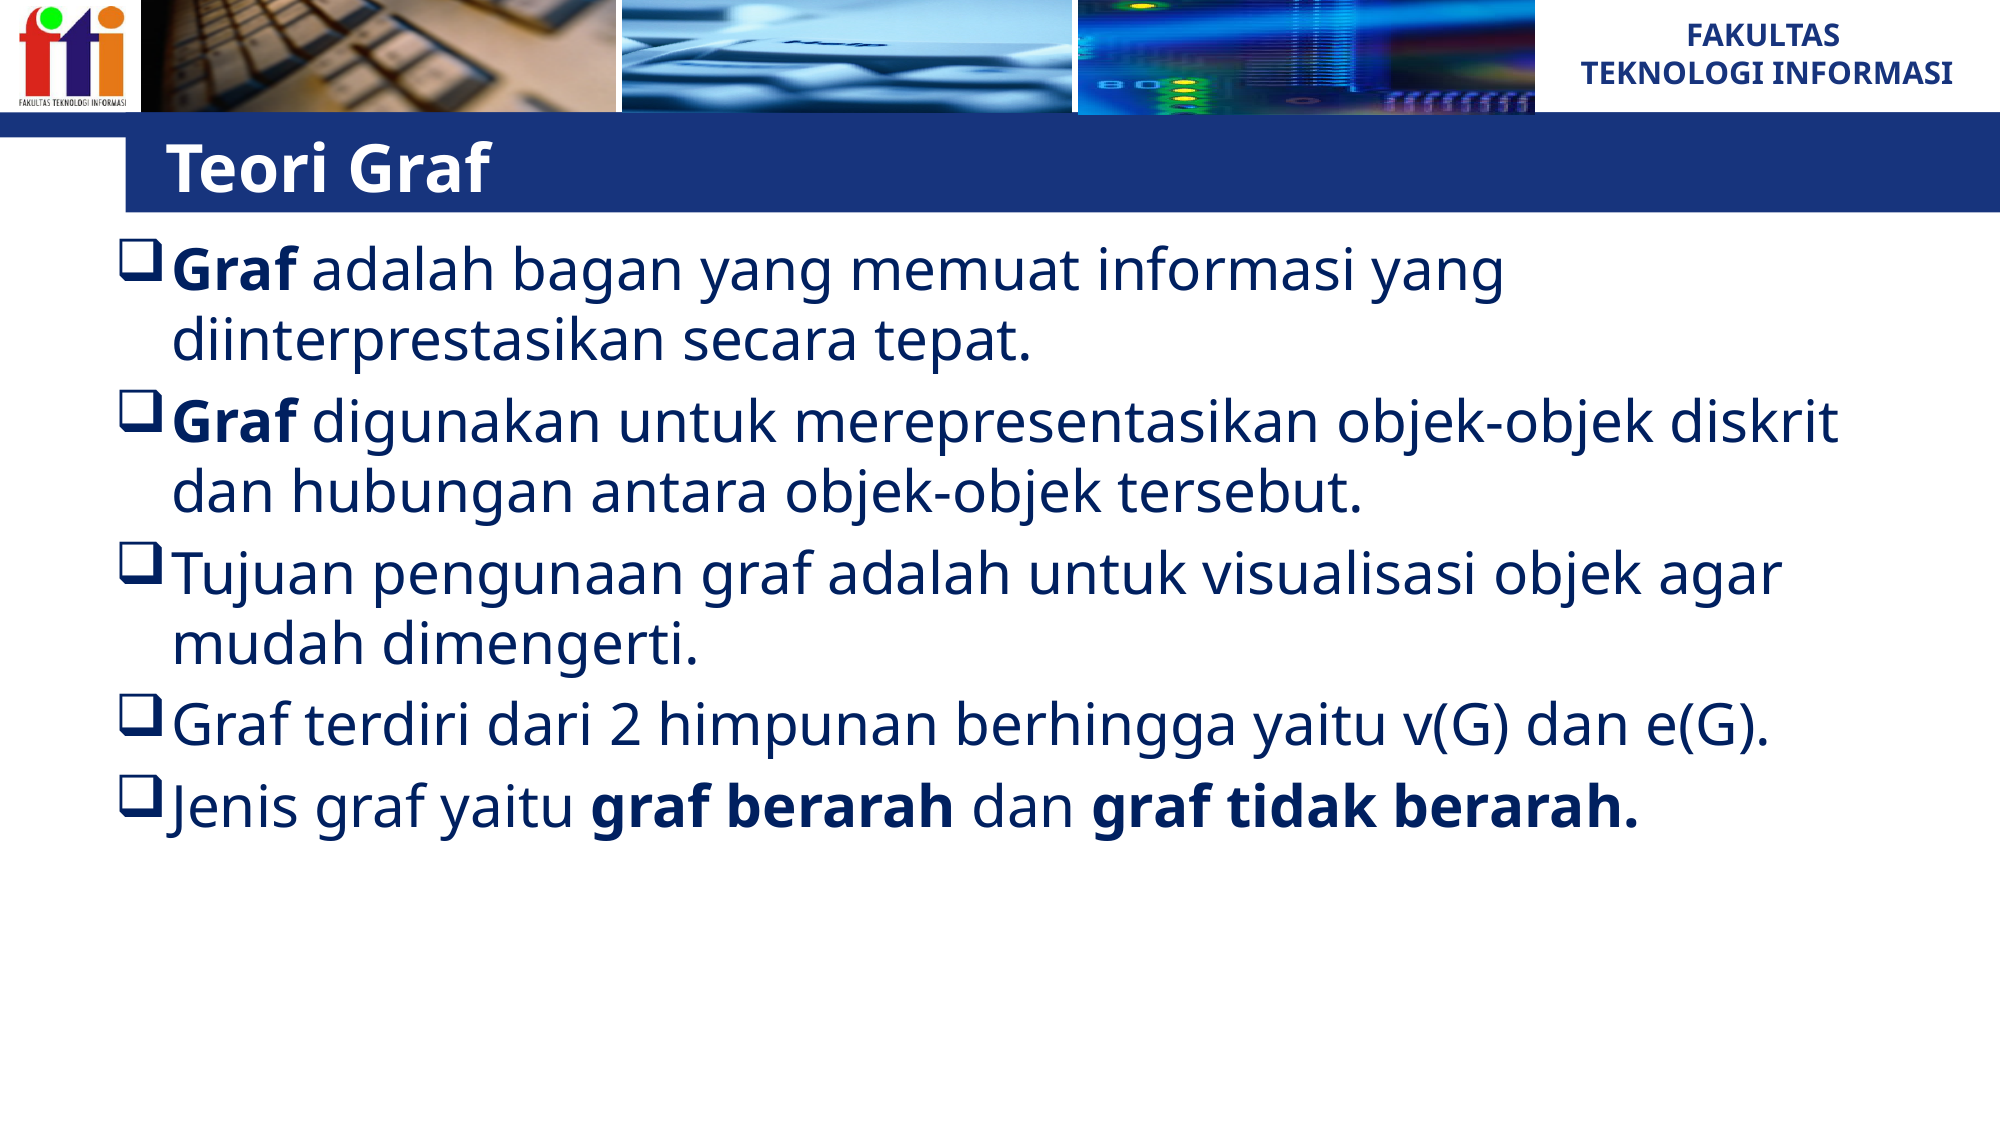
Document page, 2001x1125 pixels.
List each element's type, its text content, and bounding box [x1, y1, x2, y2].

list Graf adalah bagan yang memuat informasi yang diinterprestasikan secara tepat. Graf digunakan untuk merepresentasikan objek-objek diskrit dan hubungan antara objek-objek tersebut. Tujuan pengunaan graf adalah untuk visualisasi objek agar mudah dimengerti. Graf terdiri dari 2 himpunan berhingga yaitu v(G) dan e(G). Jenis graf yaitu graf berarah dan graf tidak berarah. [99, 224, 1901, 1038]
picture [622, 0, 1072, 113]
picture [19, 6, 126, 106]
title Teori Graf [149, 119, 1934, 213]
picture [141, 0, 616, 112]
picture [1078, 0, 1535, 115]
